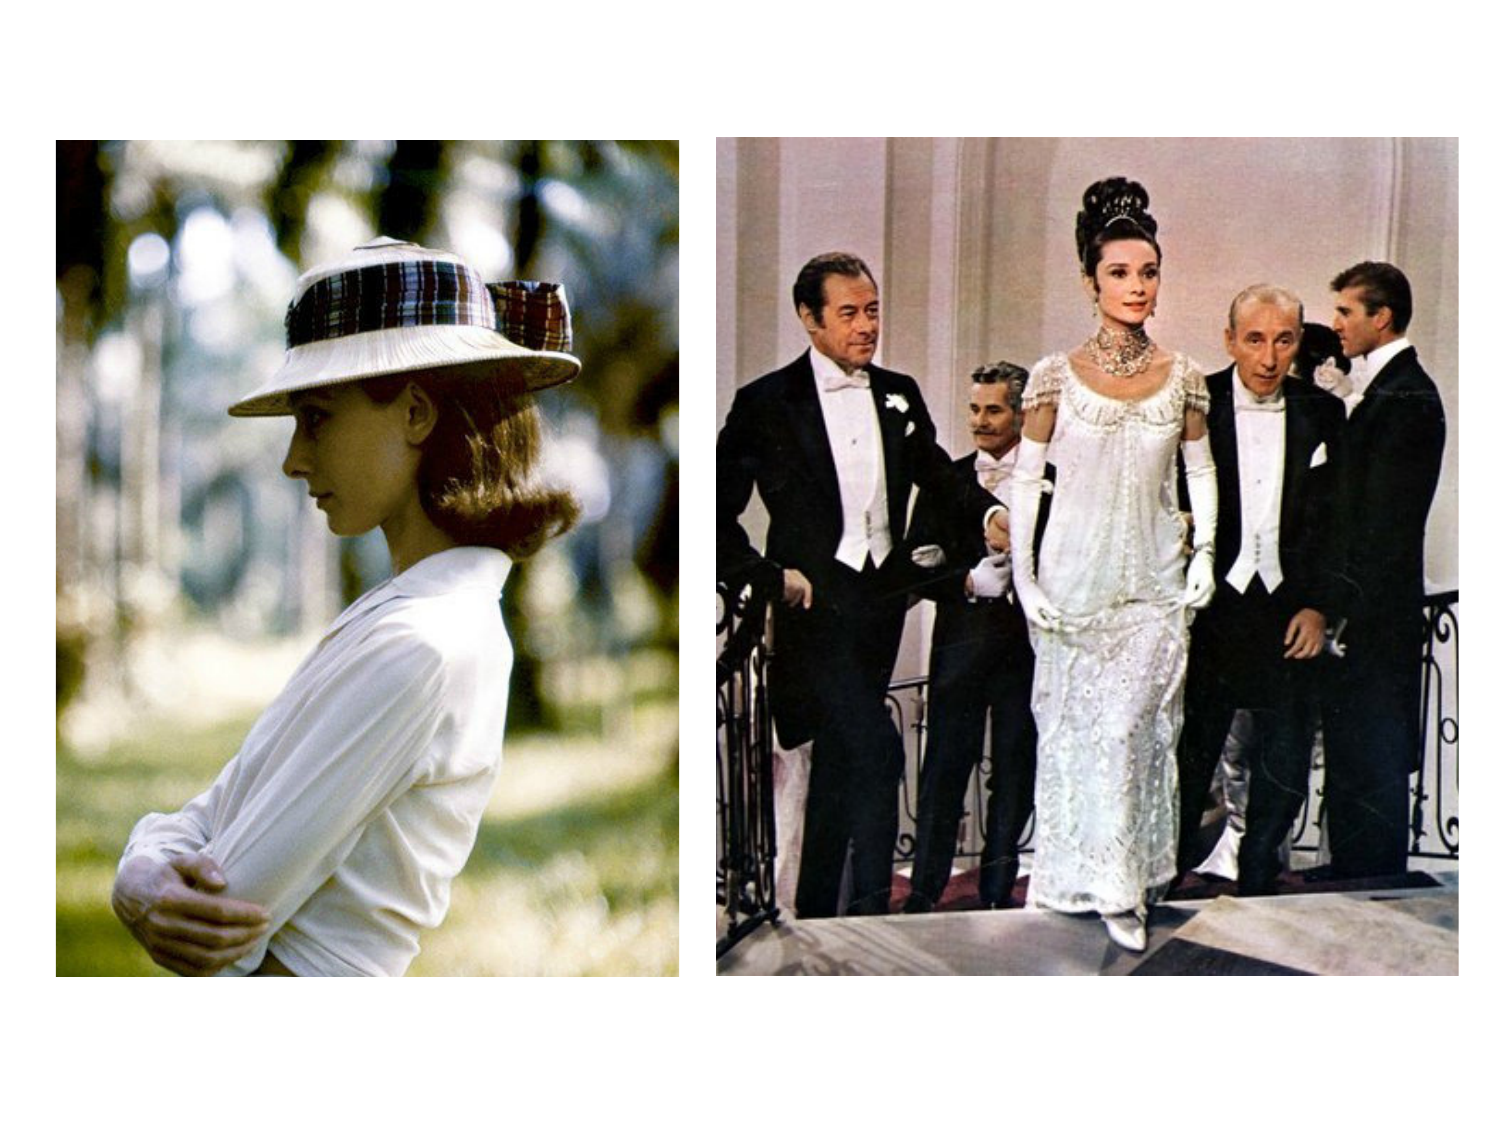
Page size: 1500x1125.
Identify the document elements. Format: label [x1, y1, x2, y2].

list [55, 139, 680, 977]
picture [715, 136, 1459, 977]
